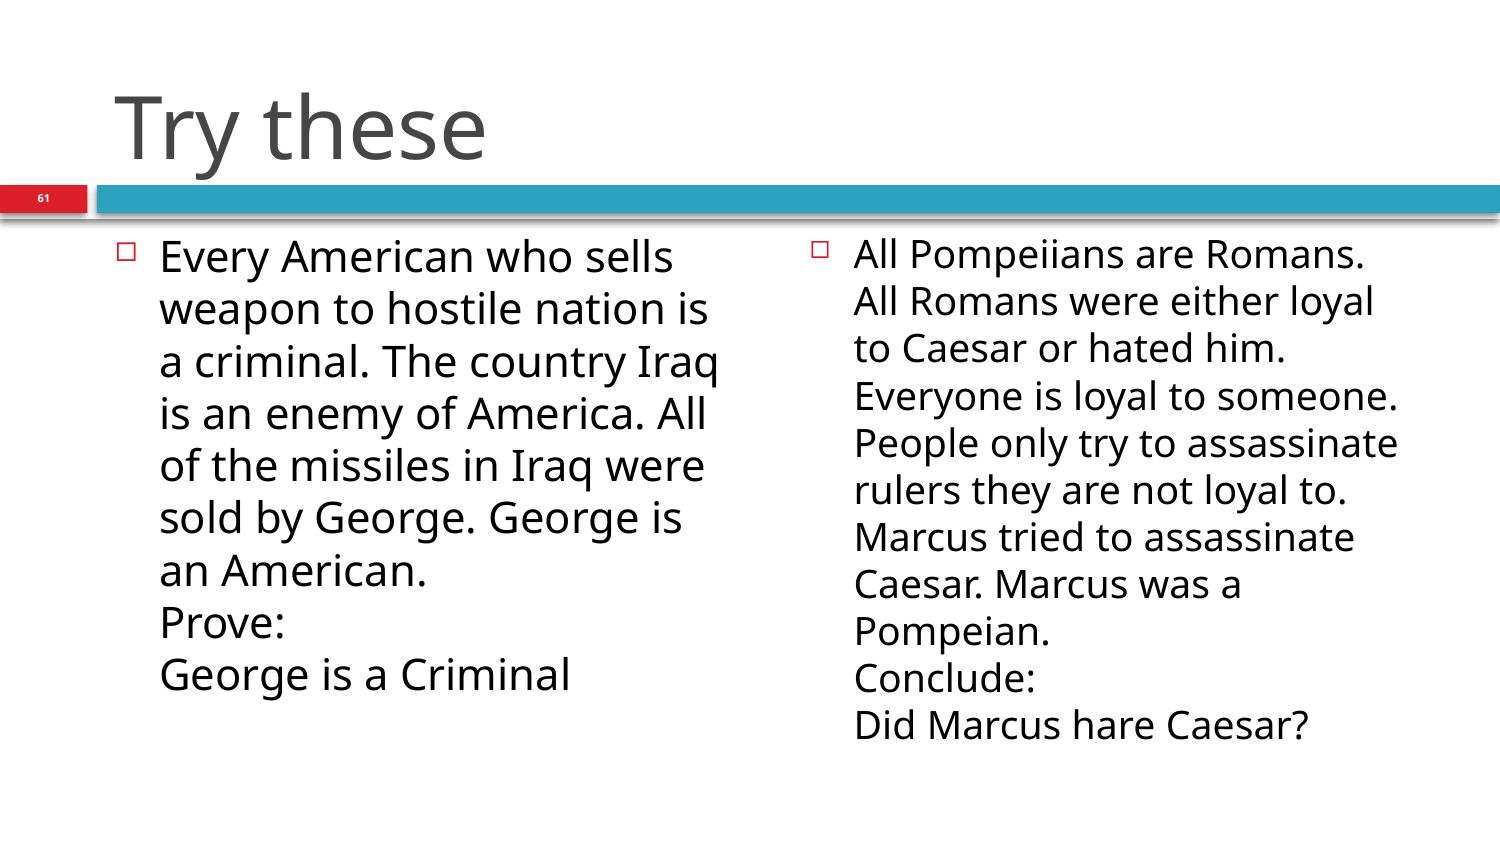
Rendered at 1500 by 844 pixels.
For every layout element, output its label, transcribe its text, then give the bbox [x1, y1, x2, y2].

slide_number 61 [0, 184, 88, 215]
list All Pompeiians are Romans. All Romans were either loyal to Caesar or hated him. Everyone is loyal to someone. People only try to assassinate rulers they are not loyal to. Marcus tried to assassinate Caesar. Marcus was a Pompeian. Conclude: Did Marcus hare Caesar? [794, 221, 1433, 759]
list Every American who sells weapon to hostile nation is a criminal. The country Iraq is an enemy of America. All of the missiles in Iraq were sold by George. George is an American. Prove: George is a Criminal [99, 221, 738, 759]
title Try these [99, 19, 1438, 185]
